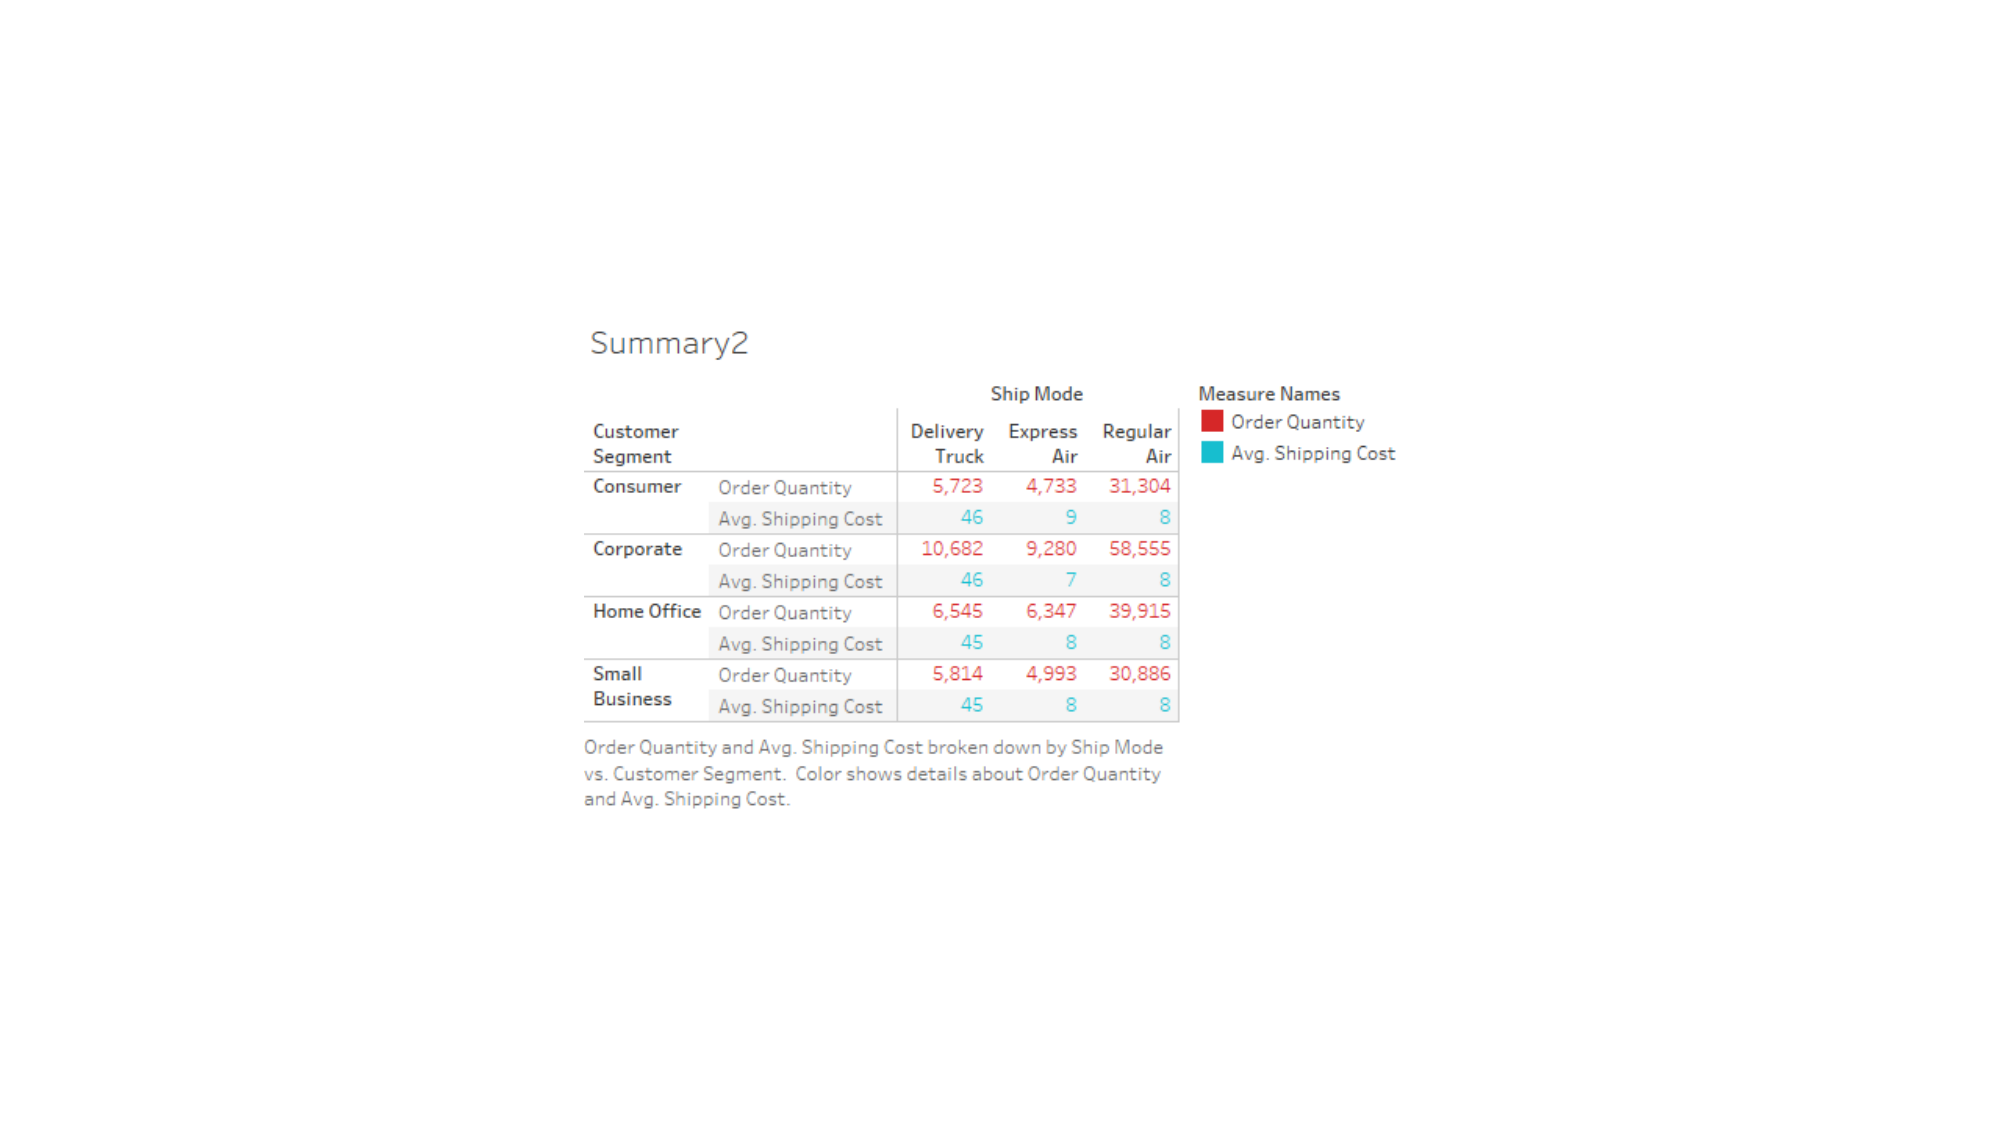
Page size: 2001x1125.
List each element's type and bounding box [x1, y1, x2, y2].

picture [584, 310, 1416, 815]
